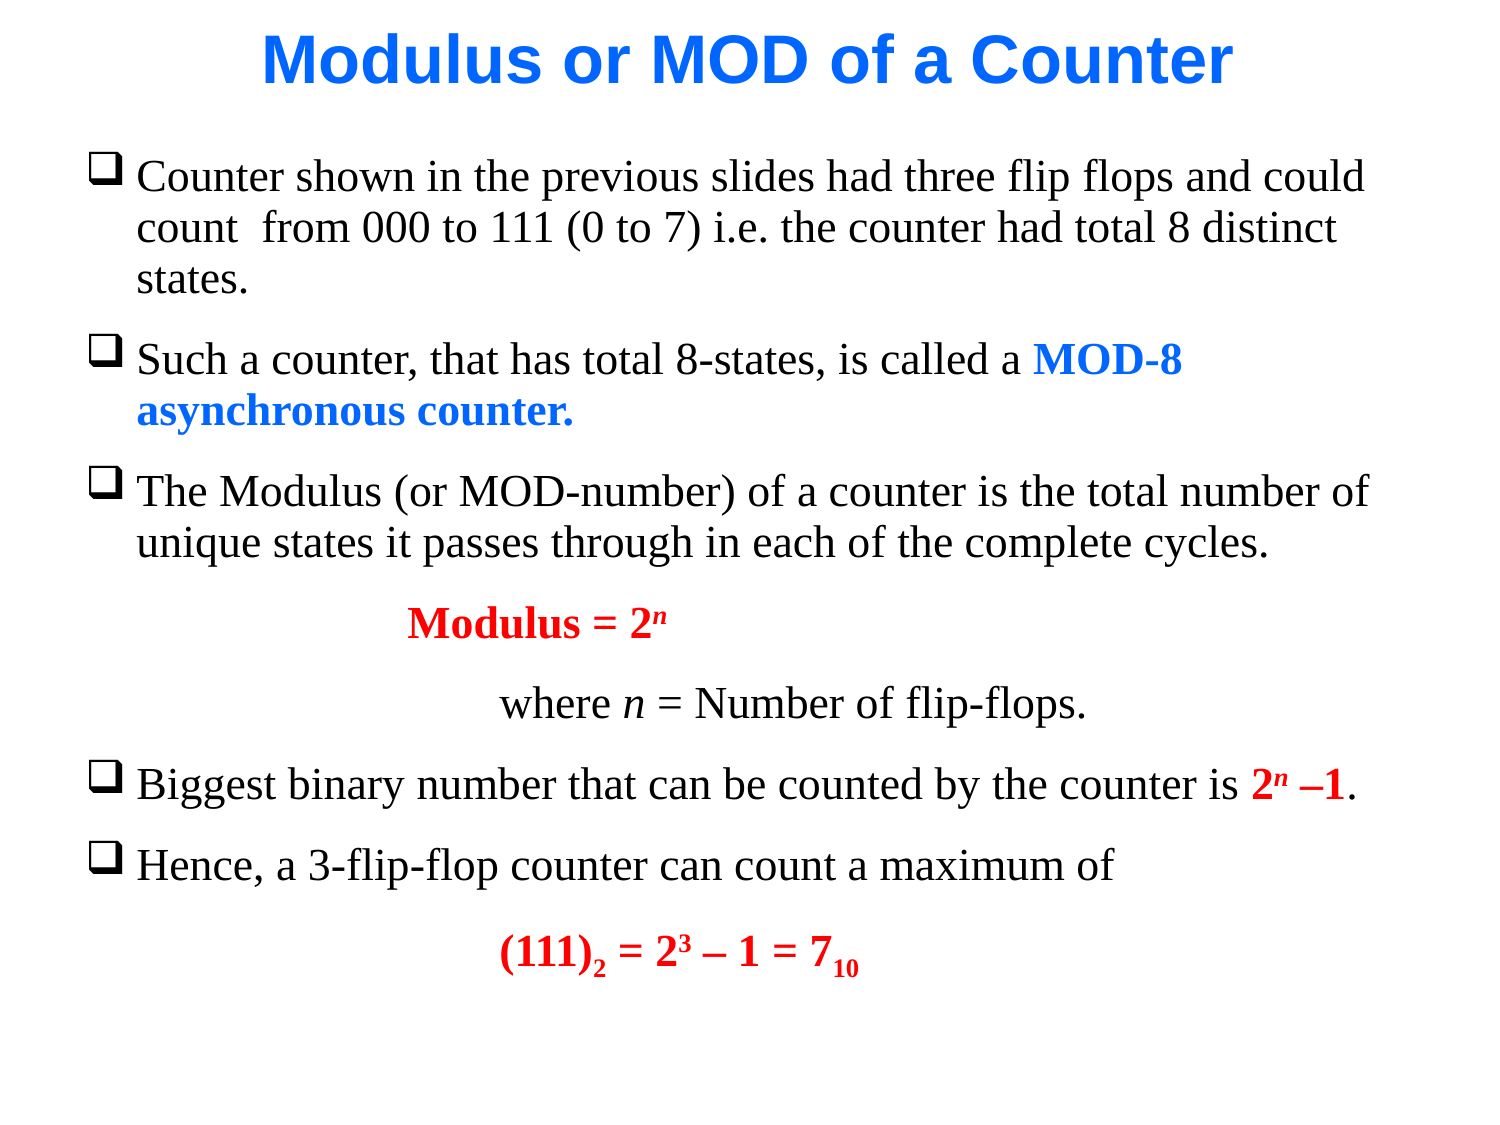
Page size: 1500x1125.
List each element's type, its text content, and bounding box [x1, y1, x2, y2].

text_box Counter shown in the previous slides had three flip flops and could count from 000 to 111 (0 to 7) i.e. the counter had total 8 distinct states. Such a counter, that has total 8-states, is called a MOD-8 asynchronous counter. The Modulus (or MOD-number) of a counter is the total number of unique states it passes through in each of the complete cycles. Modulus = 2n where n = Number of flip-flops. Biggest binary number that can be counted by the counter is 2n –1. Hence, a 3-flip-flop counter can count a maximum of (111)2 = 23 – 1 = 710 [85, 146, 1383, 1034]
text_box Modulus or MOD of a Counter [74, 12, 1422, 109]
